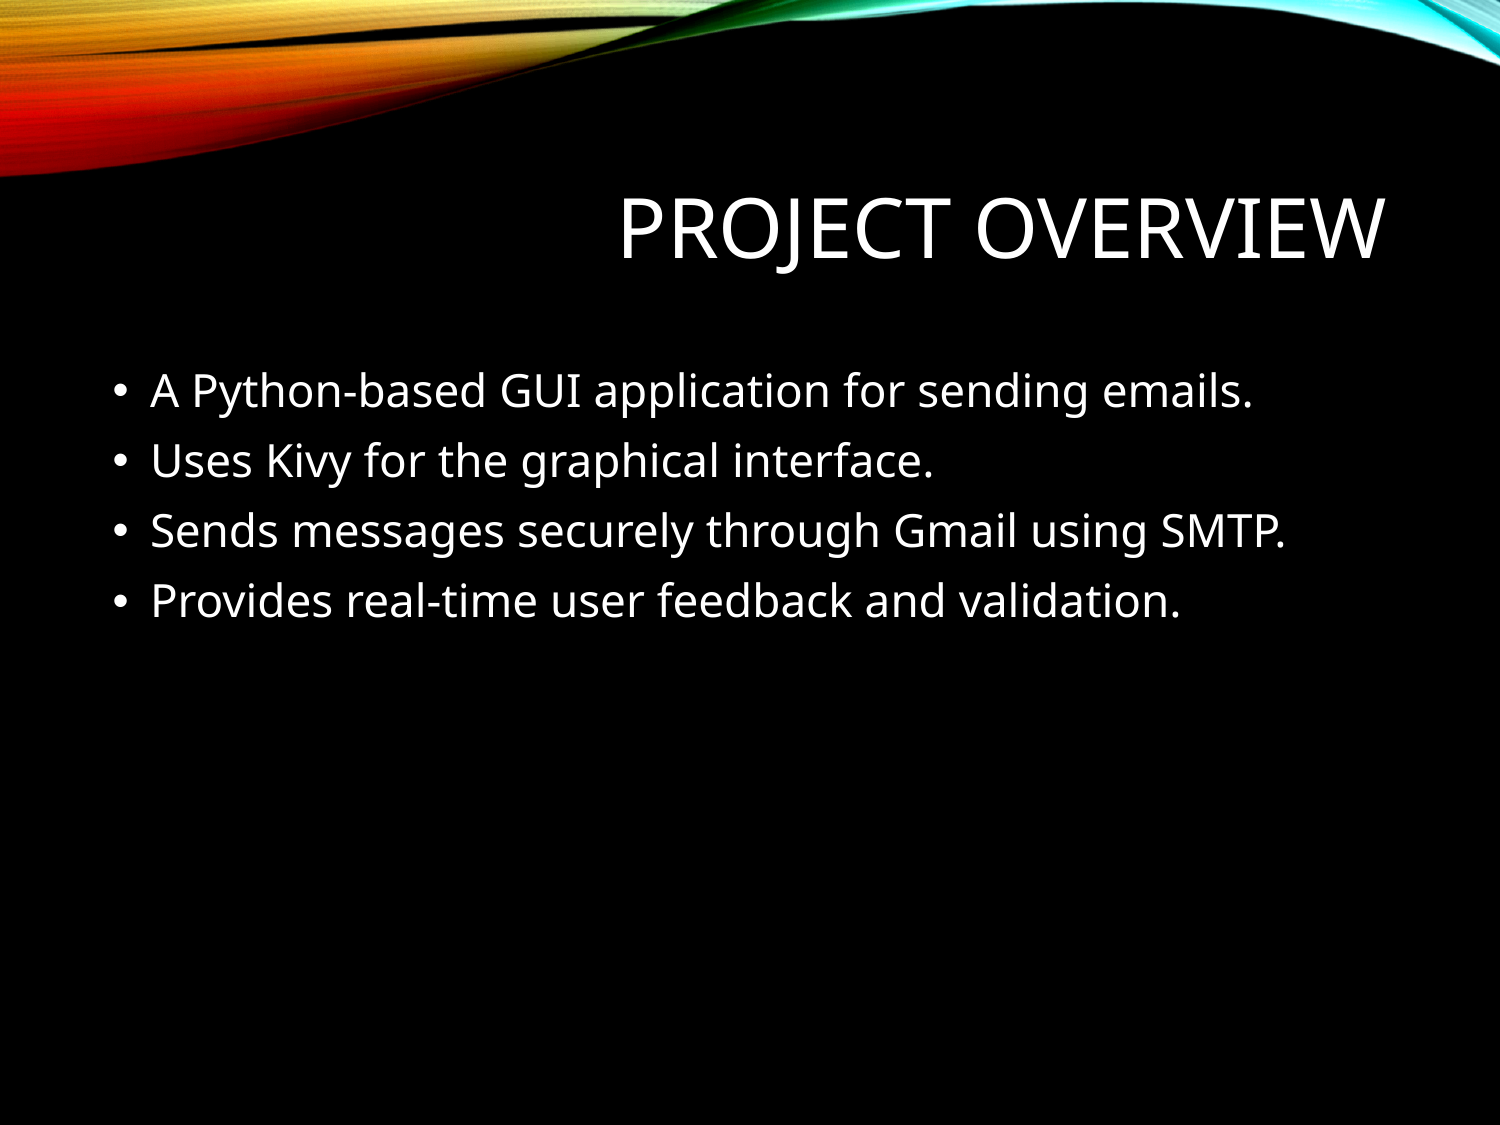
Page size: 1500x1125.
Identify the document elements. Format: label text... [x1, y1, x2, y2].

list A Python-based GUI application for sending emails. Uses Kivy for the graphical interface. Sends messages securely through Gmail using SMTP. Provides real-time user feedback and validation. [97, 360, 1403, 1028]
title Project Overview [356, 125, 1403, 338]
picture [0, 0, 1500, 178]
